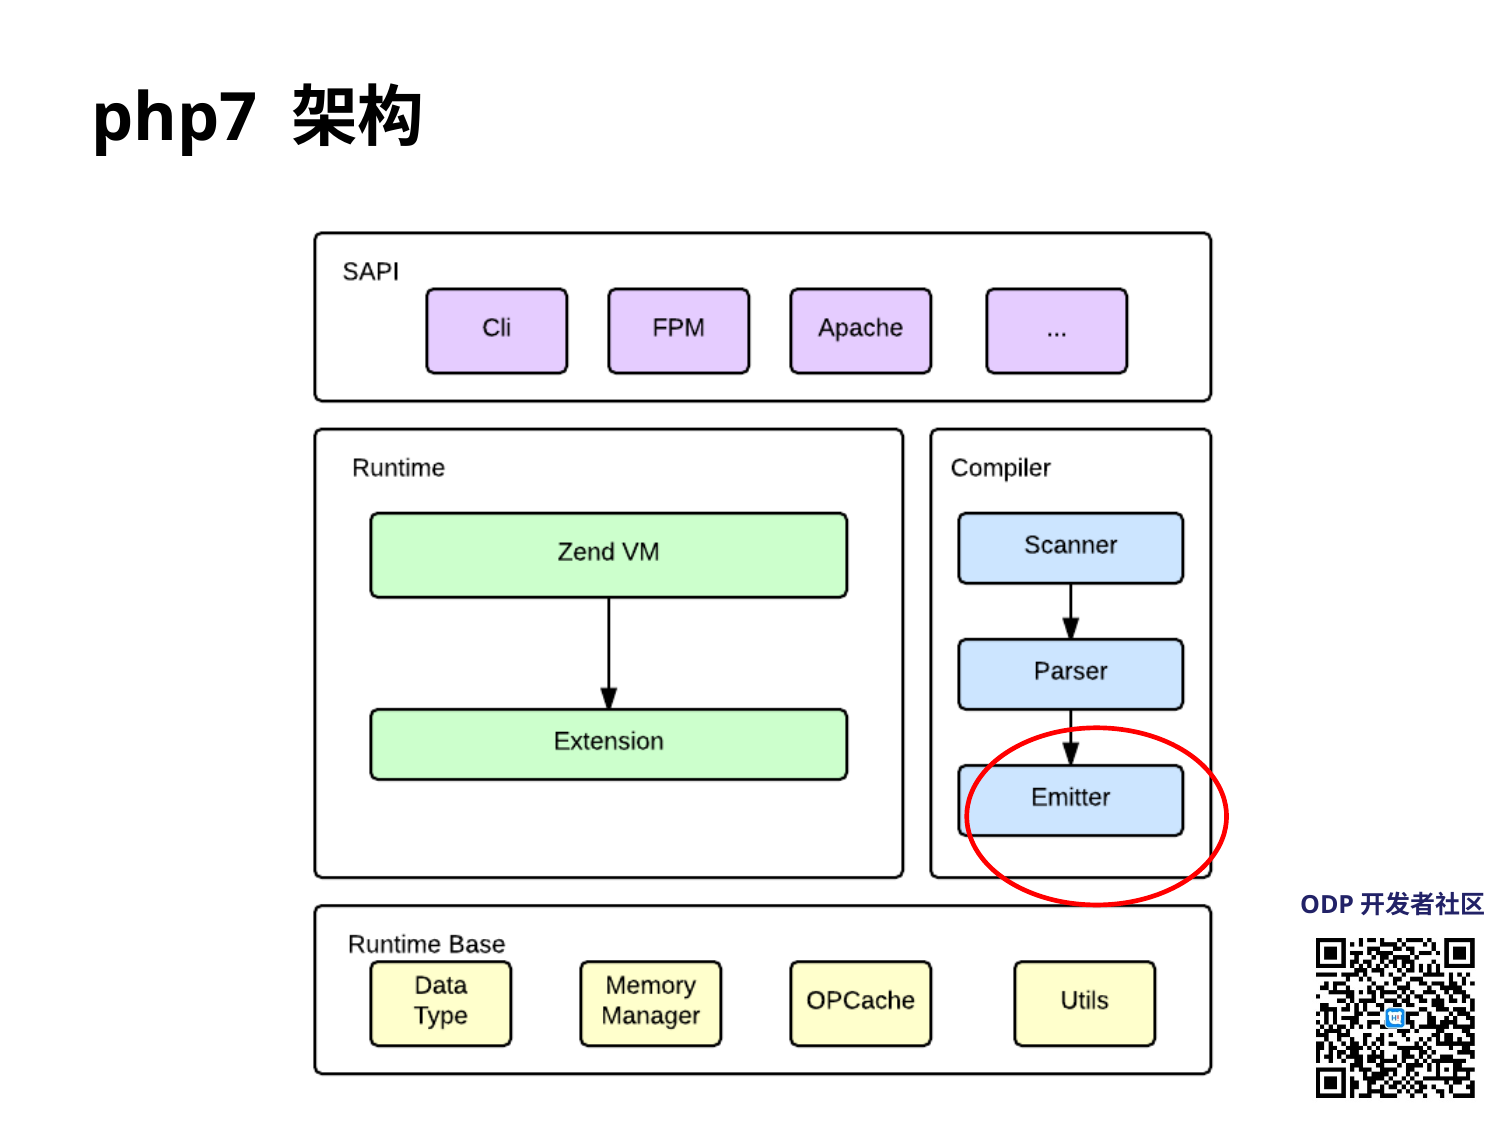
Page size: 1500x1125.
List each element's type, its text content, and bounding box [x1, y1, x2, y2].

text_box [1285, 881, 1500, 1107]
title php7 架构 [76, 66, 1427, 254]
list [147, 177, 1268, 1125]
